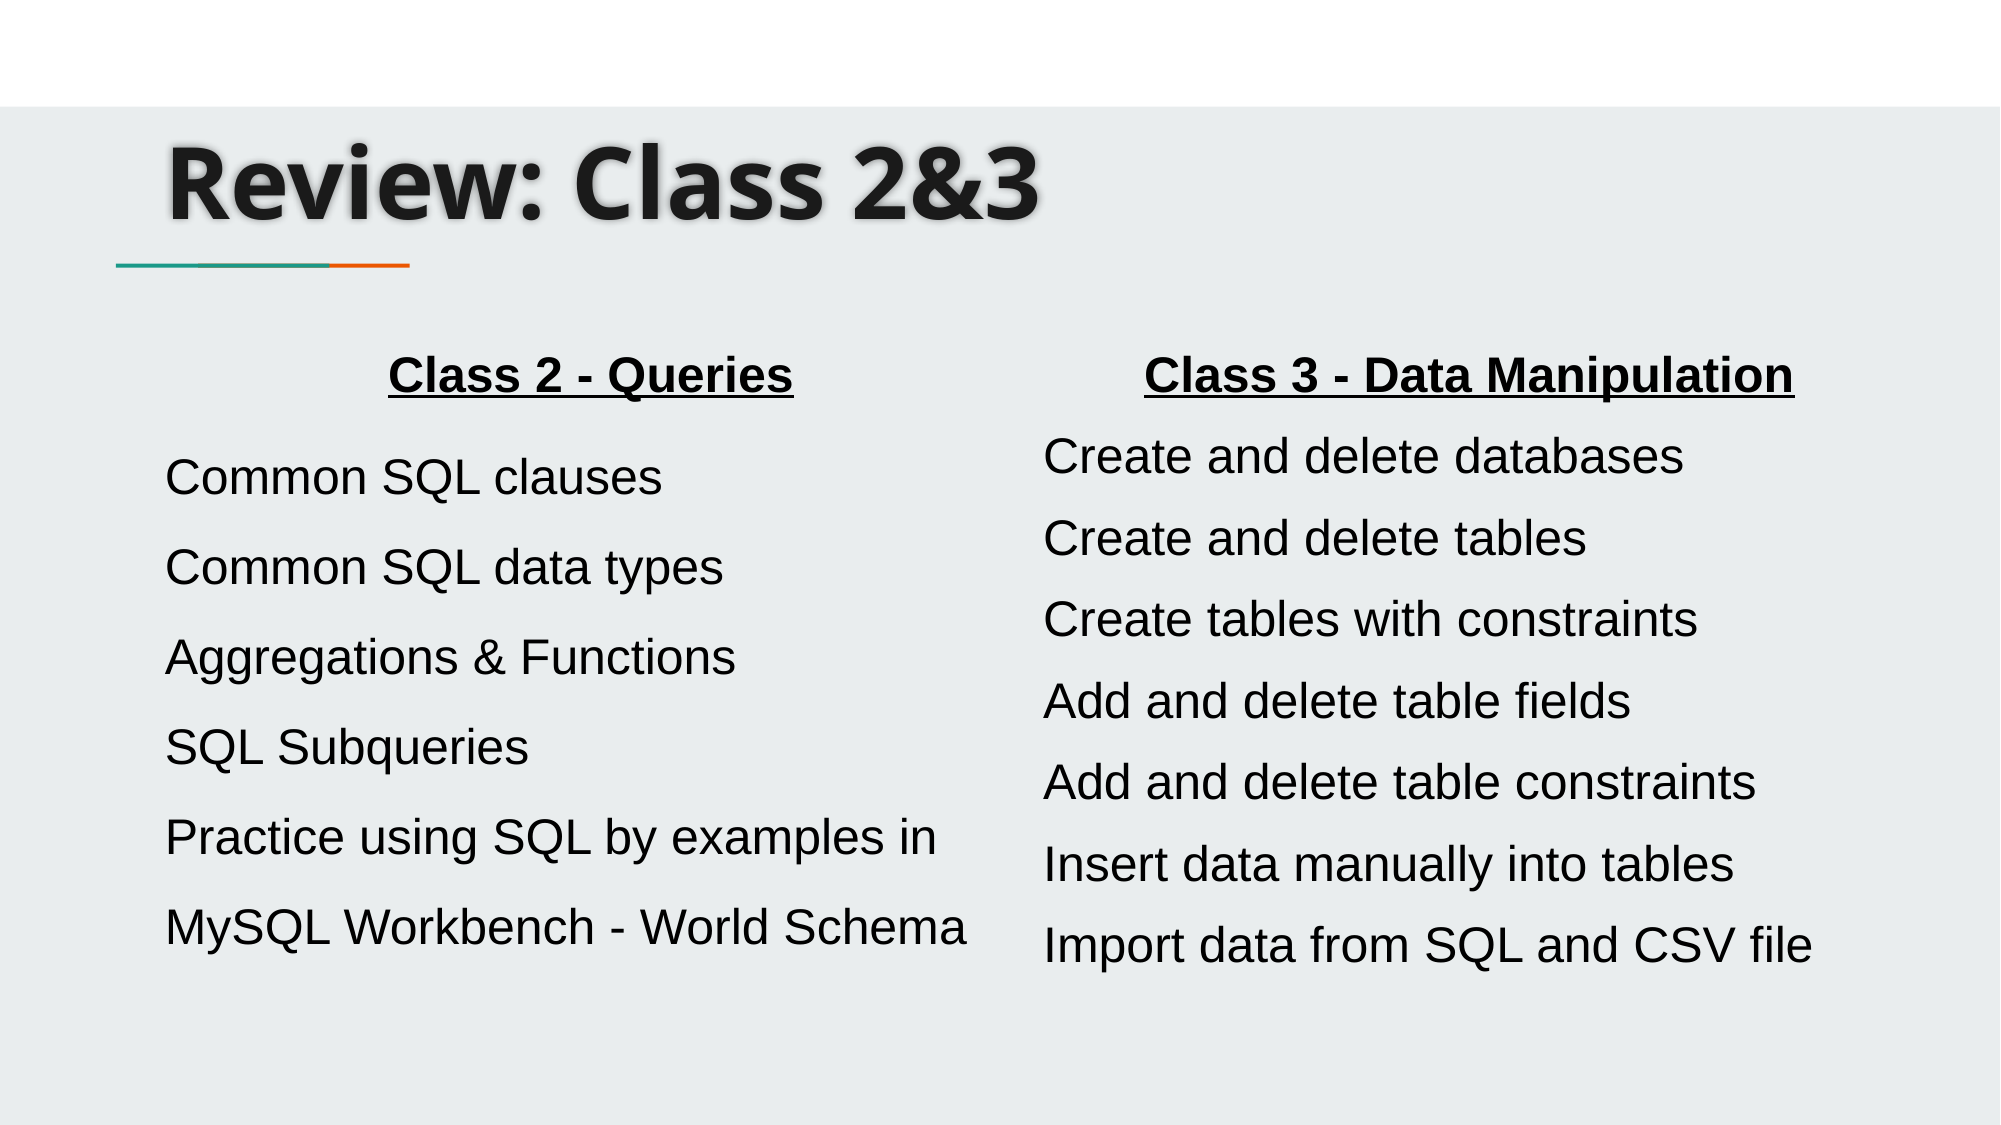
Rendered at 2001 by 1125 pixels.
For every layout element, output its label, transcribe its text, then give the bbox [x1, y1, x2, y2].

text_box Class 3 - Data Manipulation Create and delete databases Create and delete tables Create tables with constraints Add and delete table fields Add and delete table constraints Insert data manually into tables Import data from SQL and CSV file [1033, 318, 1911, 911]
title Review: Class 2&3 [149, 99, 1976, 260]
text_box Class 2 - Queries Common SQL clauses Common SQL data types Aggregations & Functions SQL Subqueries Practice using SQL by examples in MySQL Workbench - World Schema [149, 318, 1033, 911]
